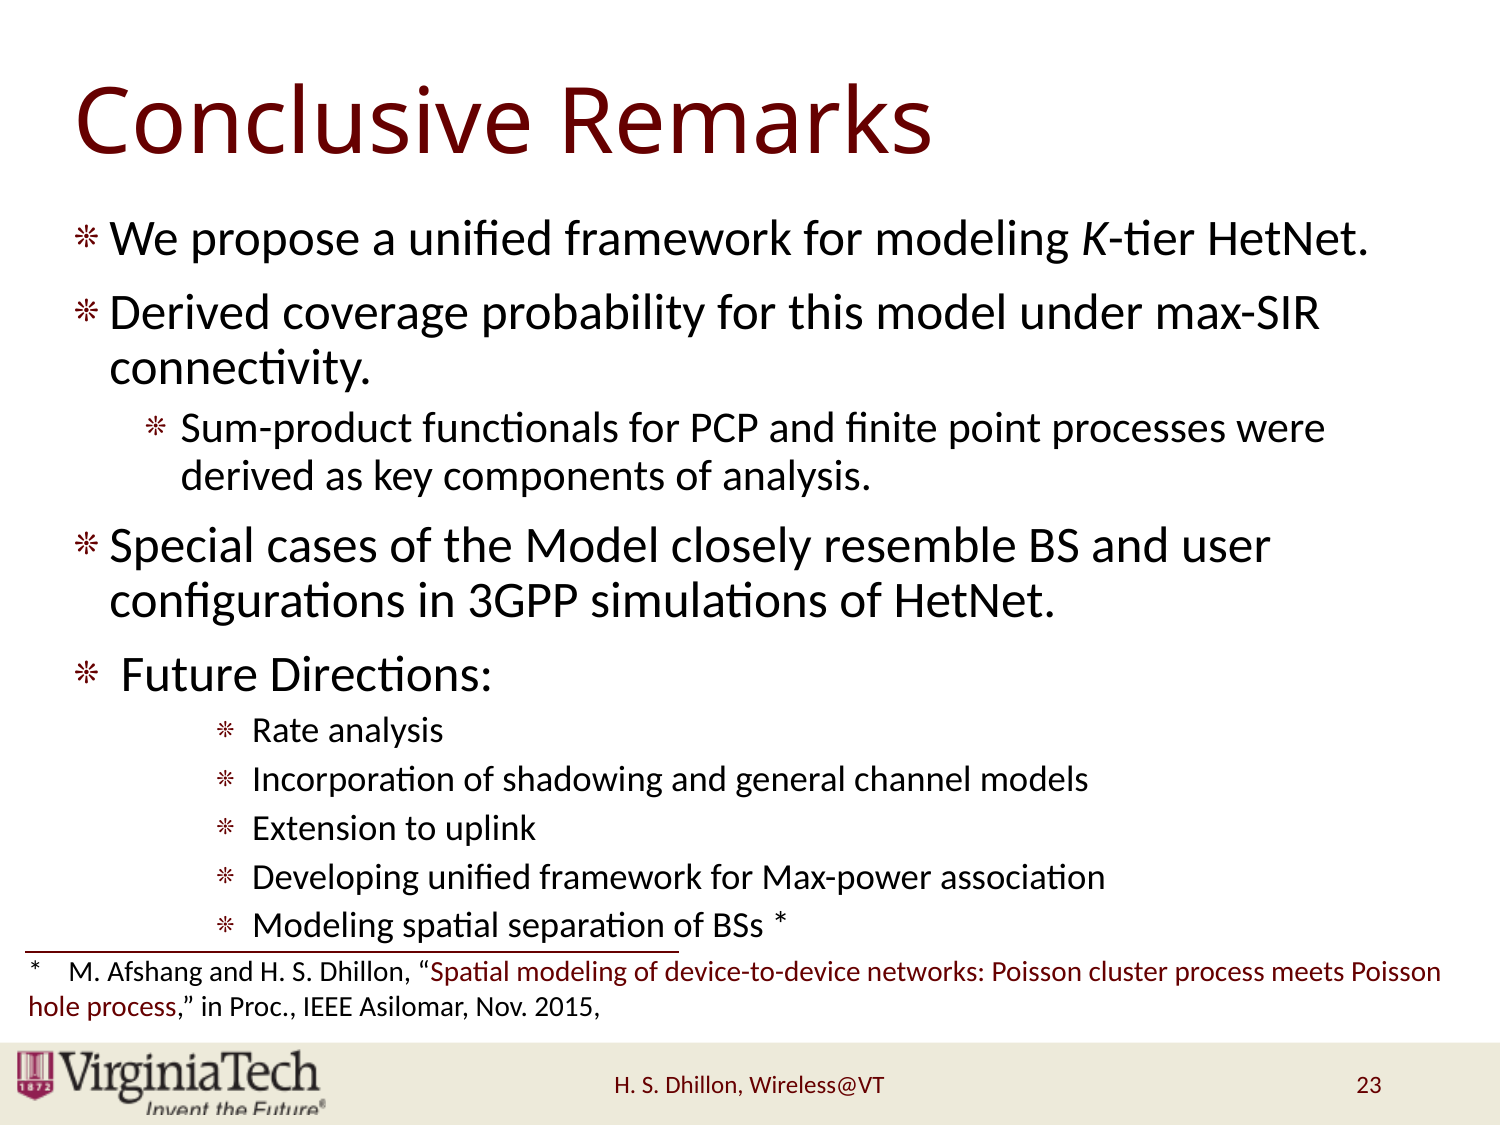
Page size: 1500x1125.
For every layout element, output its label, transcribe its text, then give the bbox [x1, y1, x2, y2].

list We propose a unified framework for modeling K-tier HetNet. Derived coverage probability for this model under max-SIR connectivity. Sum-product functionals for PCP and finite point processes were derived as key components of analysis. Special cases of the Model closely resemble BS and user configurations in 3GPP simulations of HetNet. Future Directions: Rate analysis Incorporation of shadowing and general channel models Extension to uplink Developing unified framework for Max-power association Modeling spatial separation of BSs * [58, 204, 1442, 819]
title Conclusive Remarks [58, 27, 1442, 204]
footer H. S. Dhillon, Wireless@VT [440, 1053, 1059, 1114]
slide_number 23 [1059, 1053, 1397, 1114]
text_box * M. Afshang and H. S. Dhillon, “Spatial modeling of device-to-device networks: Poisson cluster process meets Poisson hole process,” in Proc., IEEE Asilomar, Nov. 2015, [13, 819, 1469, 1030]
